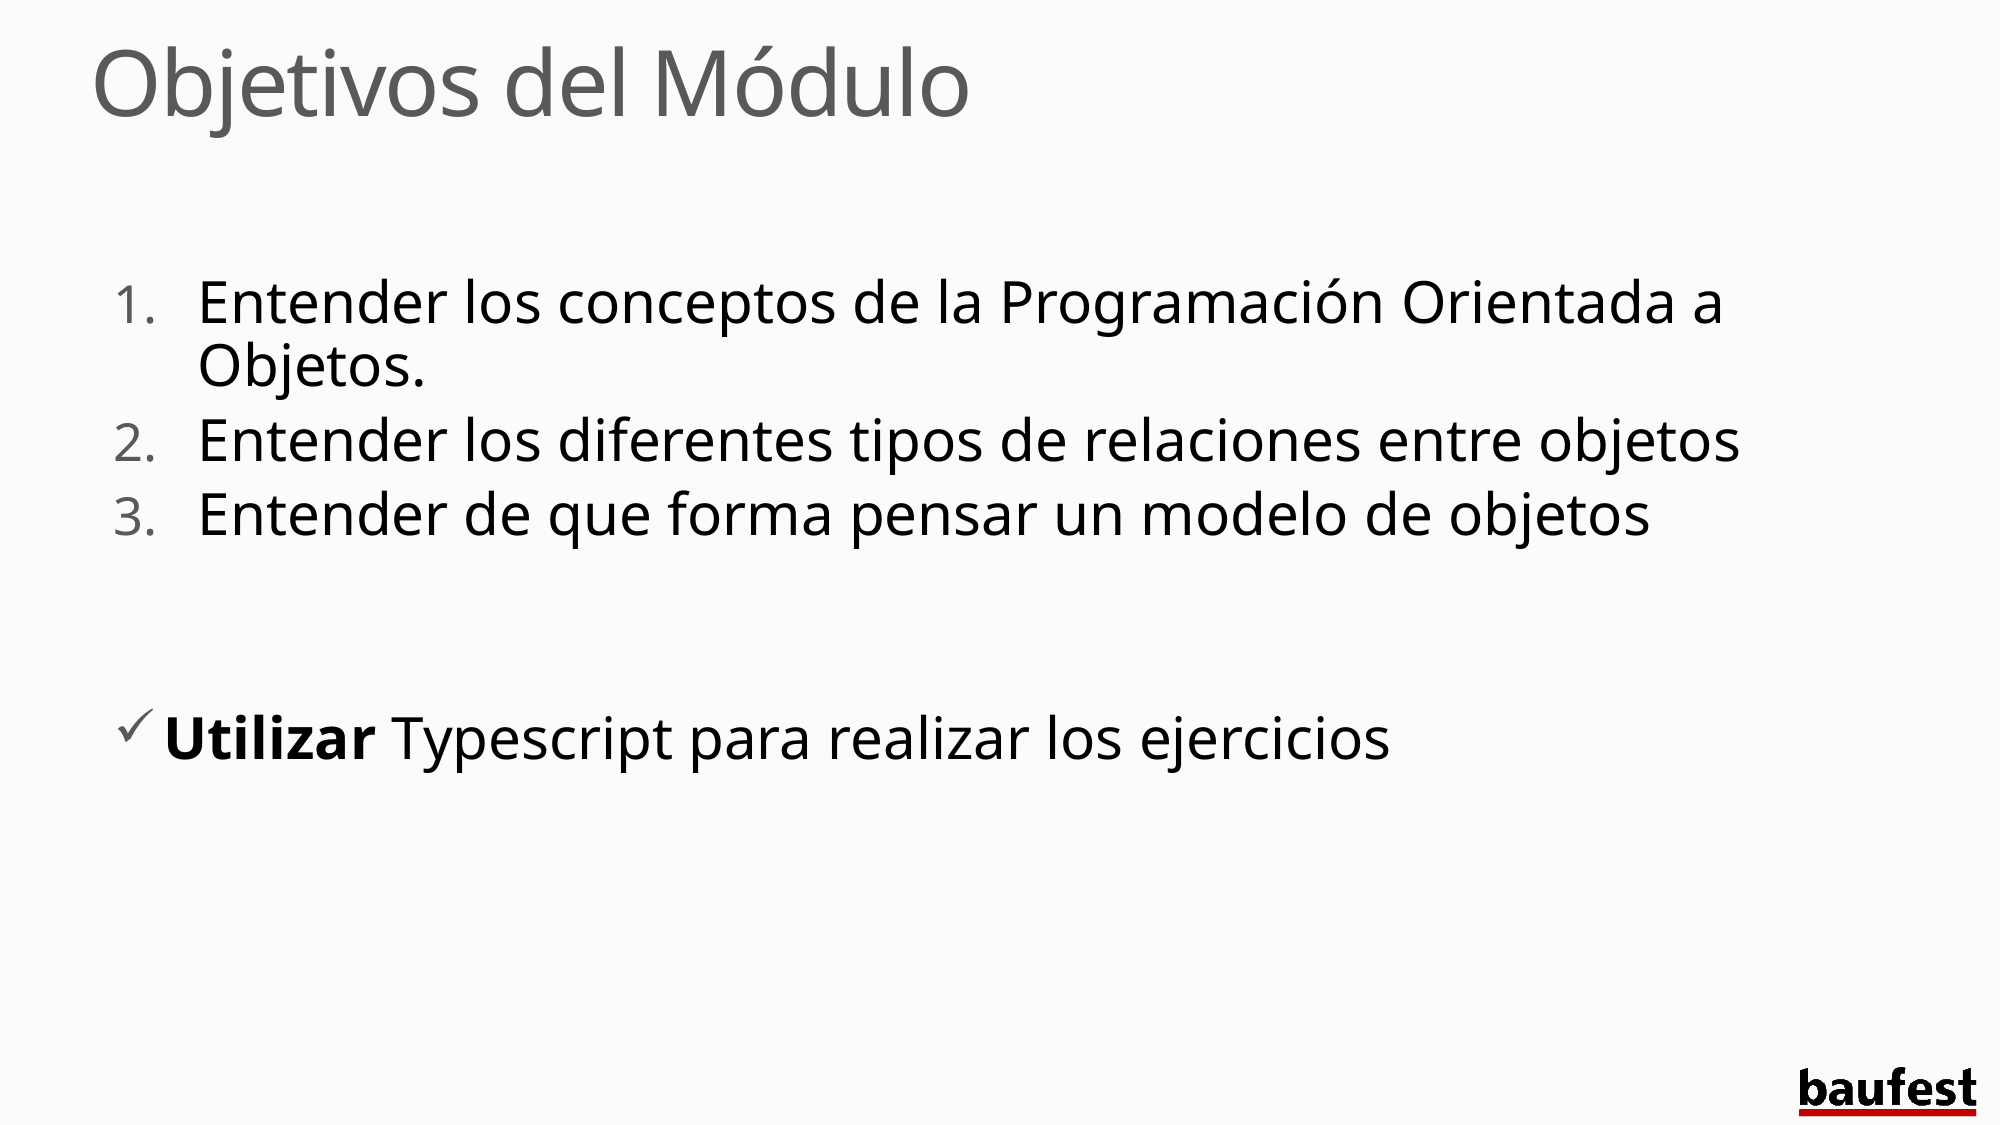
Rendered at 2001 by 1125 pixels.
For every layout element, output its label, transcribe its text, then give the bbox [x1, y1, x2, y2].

list Entender los conceptos de la Programación Orientada a Objetos. Entender los diferentes tipos de relaciones entre objetos Entender de que forma pensar un modelo de objetos Utilizar Typescript para realizar los ejercicios [113, 191, 1827, 786]
picture [1799, 1066, 1977, 1117]
title Objetivos del Módulo [90, 37, 1920, 138]
